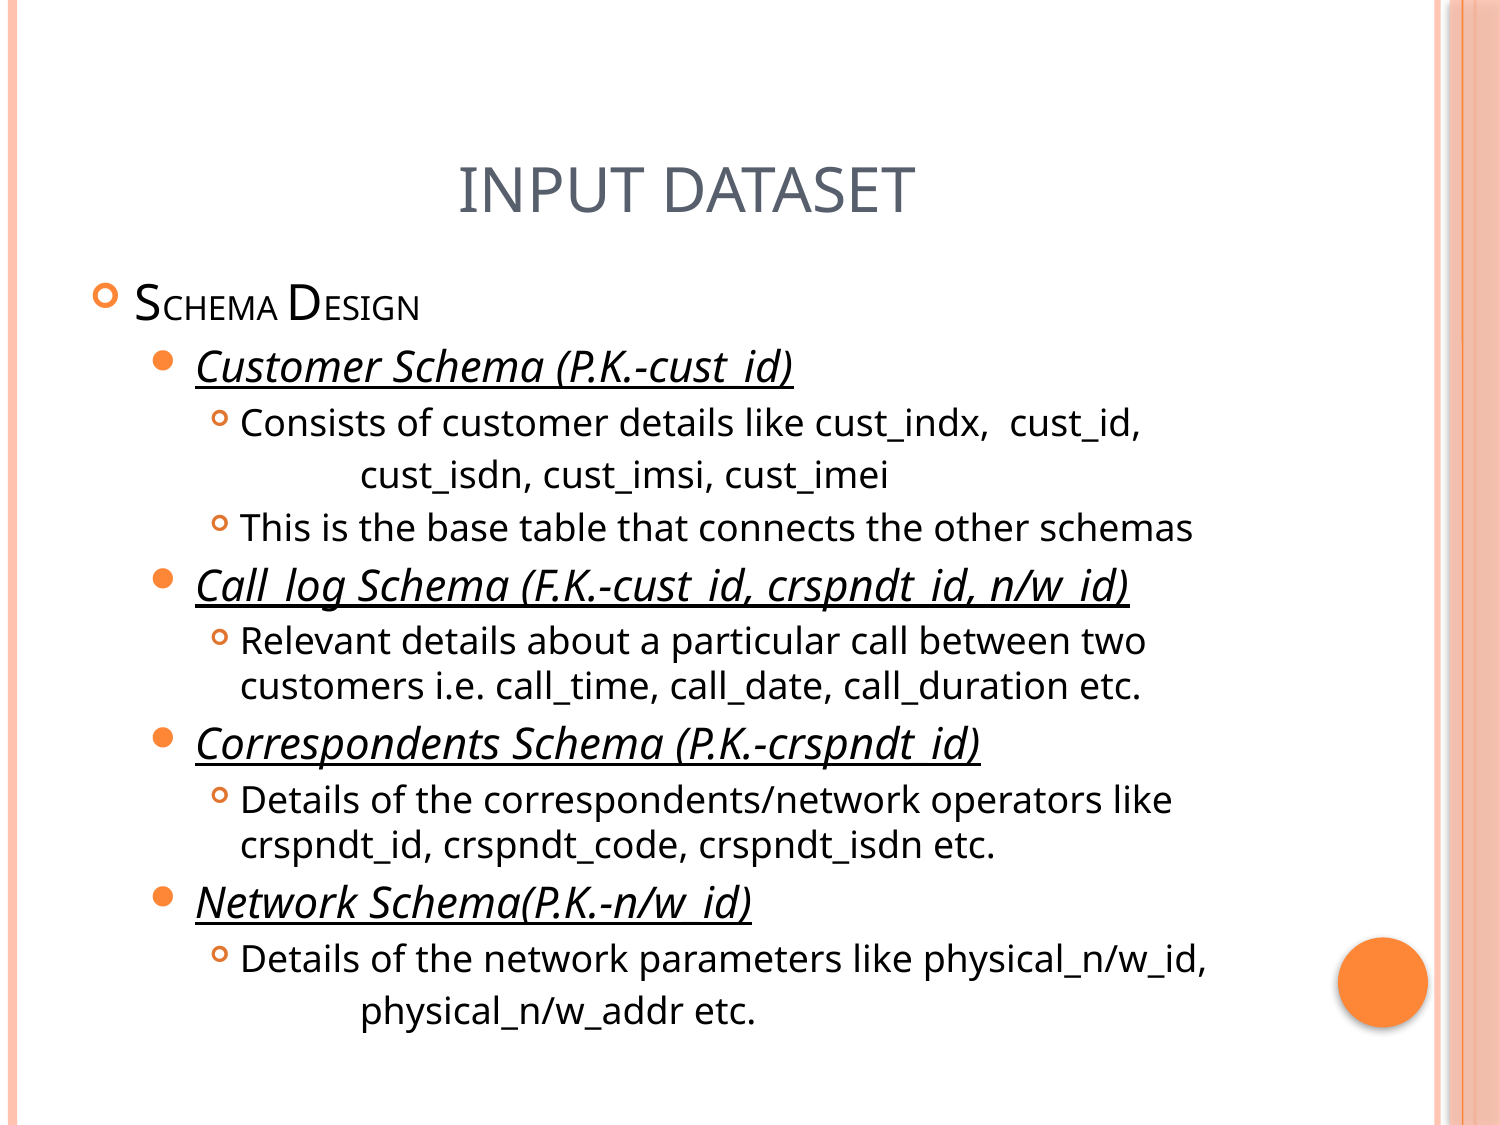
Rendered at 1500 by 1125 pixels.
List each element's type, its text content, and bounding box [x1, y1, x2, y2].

title Input Dataset [75, 45, 1300, 233]
list SCHEMA DESIGN Customer Schema (P.K.-cust_id) Consists of customer details like cust_indx, cust_id, cust_isdn, cust_imsi, cust_imei This is the base table that connects the other schemas Call_log Schema (F.K.-cust_id, crspndt_id, n/w_id) Relevant details about a particular call between two customers i.e. call_time, call_date, call_duration etc. Correspondents Schema (P.K.-crspndt_id) Details of the correspondents/network operators like crspndt_id, crspndt_code, crspndt_isdn etc. Network Schema(P.K.-n/w_id) Details of the network parameters like physical_n/w_id, physical_n/w_addr etc. [75, 262, 1300, 1062]
